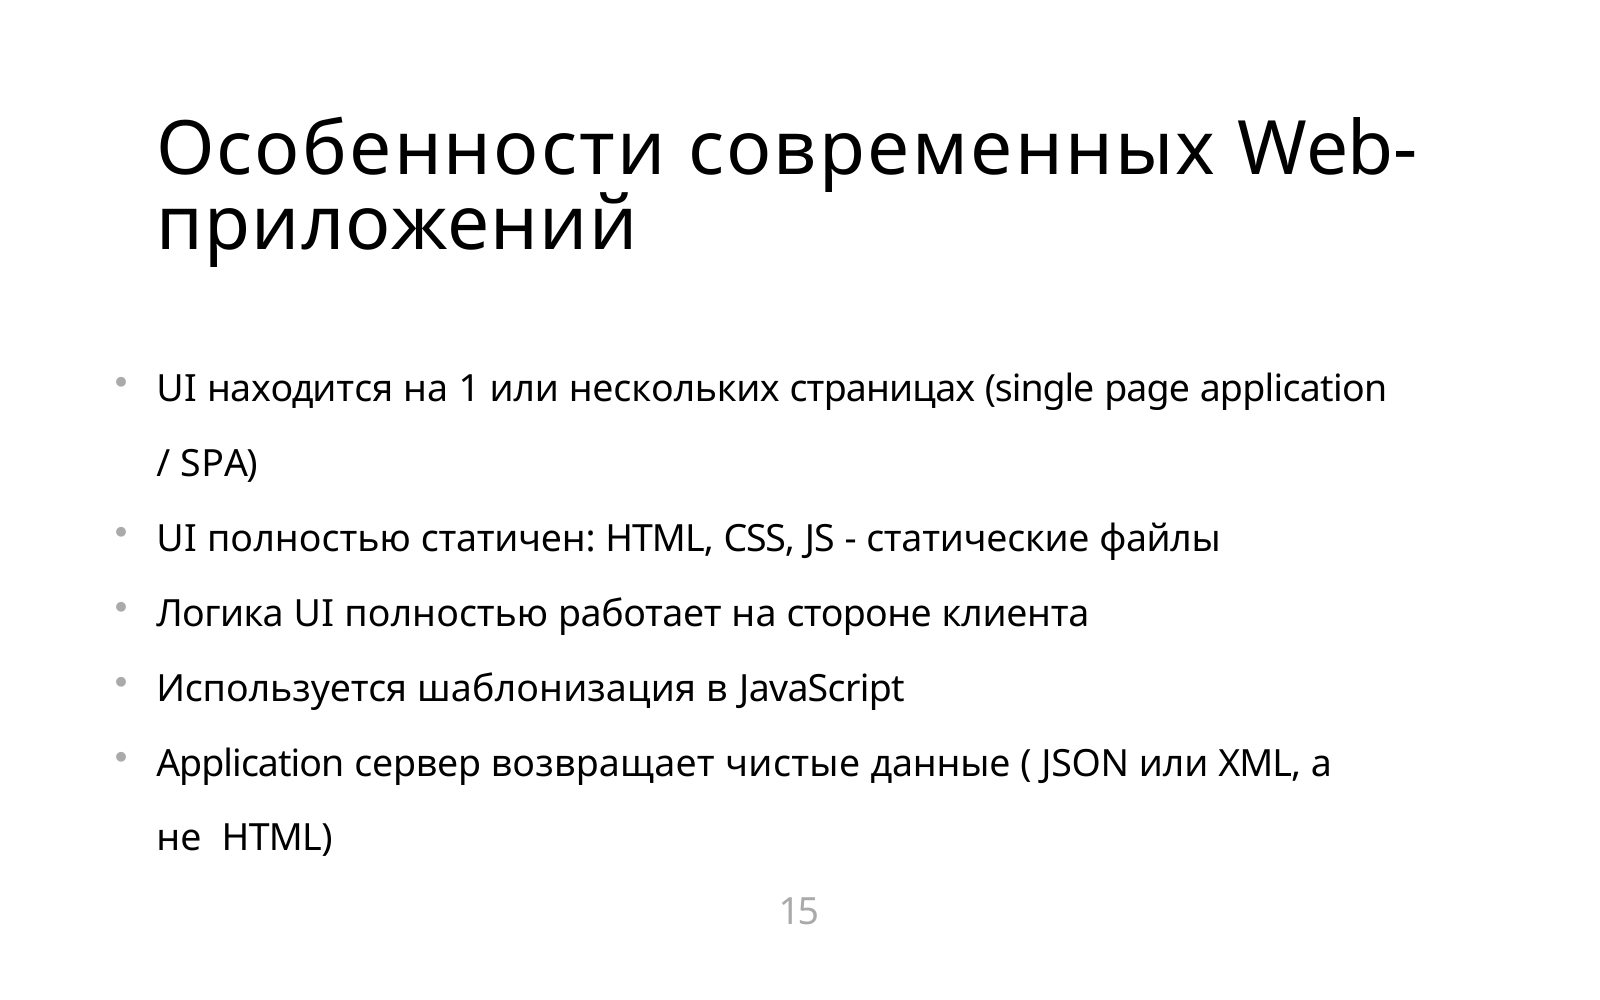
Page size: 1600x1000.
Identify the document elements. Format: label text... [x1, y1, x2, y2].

text_box UI находится на 1 или нескольких страницах (single page application / SPA) UI полностью статичен: HTML, CSS, JS - статические файлы Логика UI полностью работает на стороне клиента Используется шаблонизация в JavaScript Application сервер возвращает чистые данные ( JSON или XML, а не HTML) [113, 362, 1399, 859]
title Особенности современных Web- приложений [154, 97, 1446, 282]
text_box 15 [772, 882, 828, 939]
